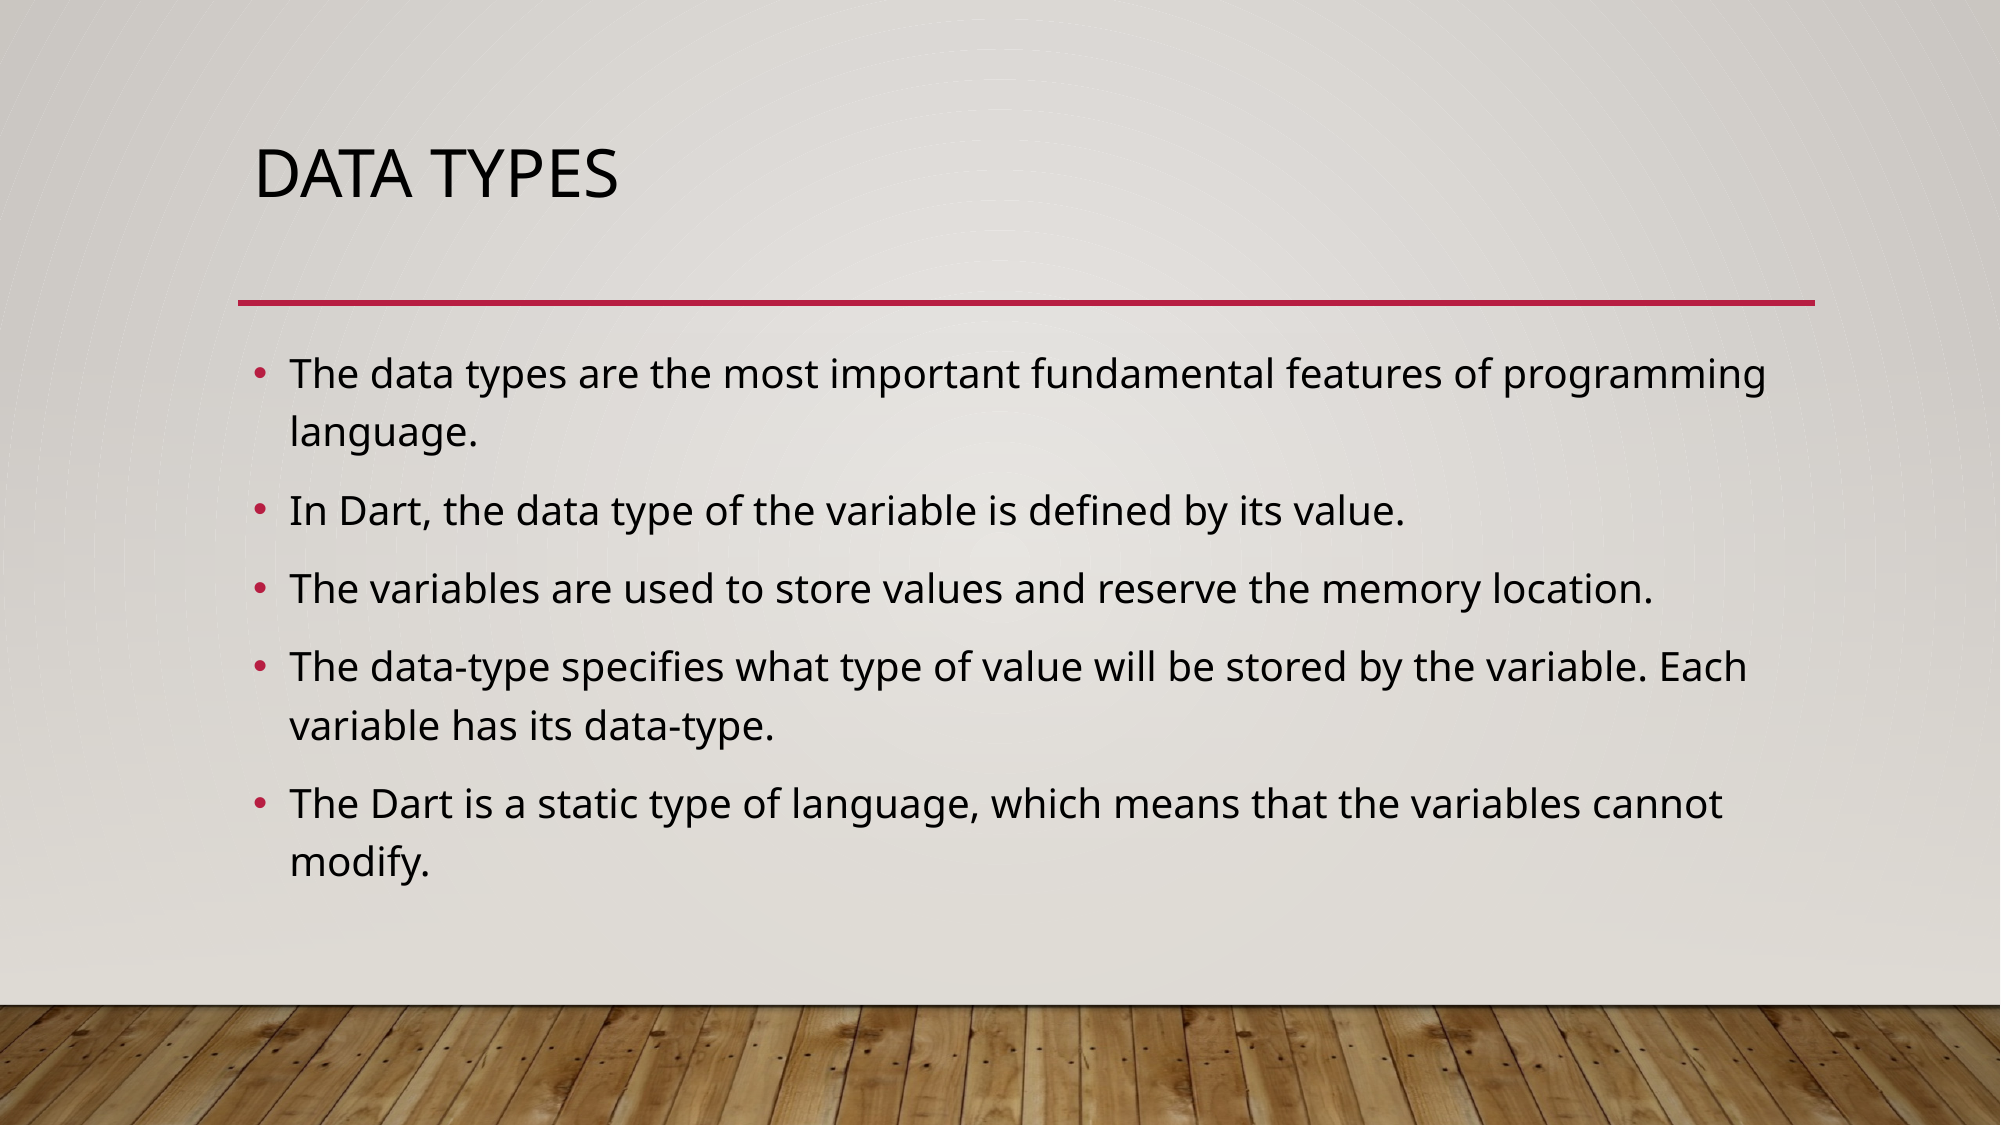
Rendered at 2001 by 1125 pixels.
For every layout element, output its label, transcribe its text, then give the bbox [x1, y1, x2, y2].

title Data Types [238, 131, 1814, 305]
picture [0, 1005, 2000, 1125]
list The data types are the most important fundamental features of programming language. In Dart, the data type of the variable is defined by its value. The variables are used to store values and reserve the memory location. The data-type specifies what type of value will be stored by the variable. Each variable has its data-type. The Dart is a static type of language, which means that the variables cannot modify. [238, 330, 1814, 897]
